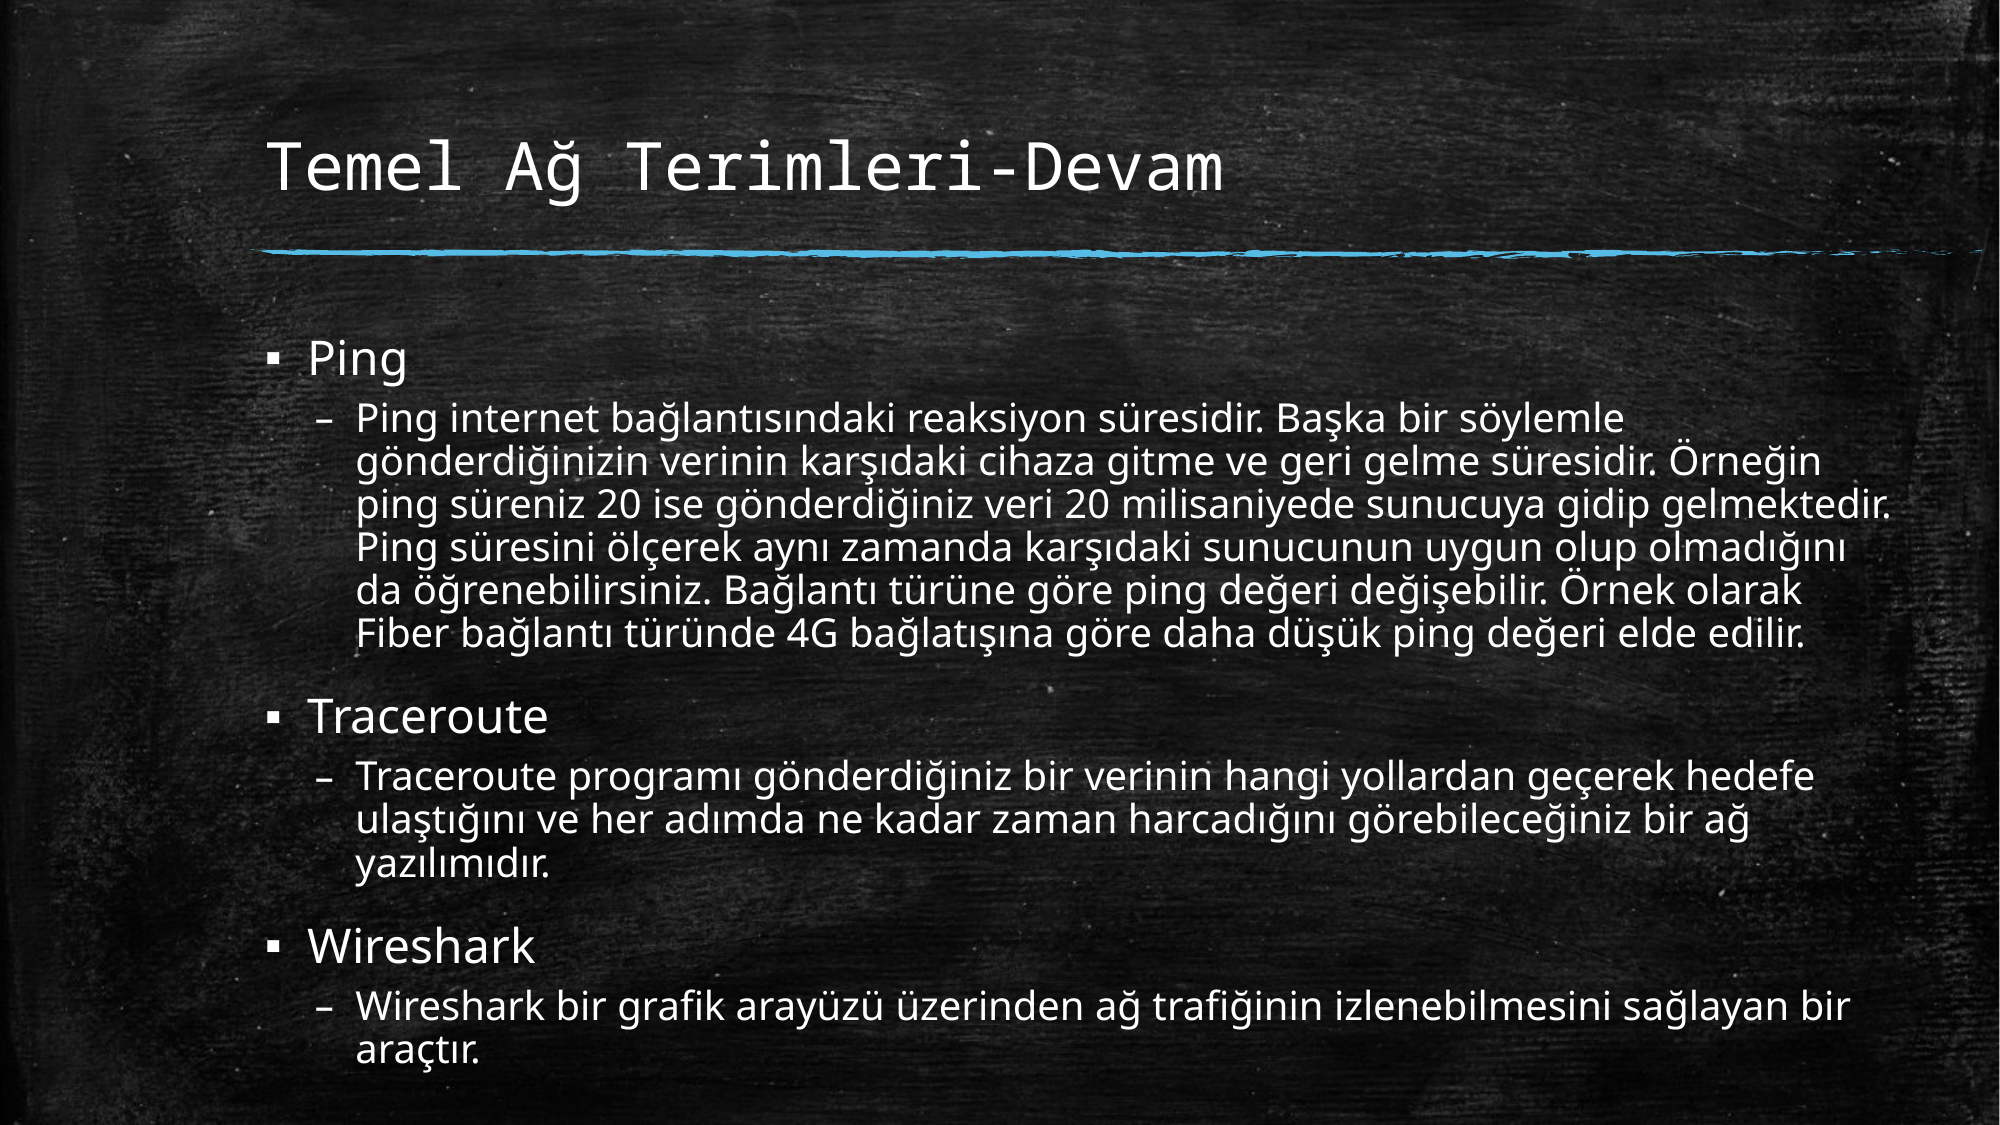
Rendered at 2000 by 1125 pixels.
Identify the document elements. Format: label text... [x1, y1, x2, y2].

list Ping Ping internet bağlantısındaki reaksiyon süresidir. Başka bir söylemle gönderdiğinizin verinin karşıdaki cihaza gitme ve geri gelme süresidir. Örneğin ping süreniz 20 ise gönderdiğiniz veri 20 milisaniyede sunucuya gidip gelmektedir. Ping süresini ölçerek aynı zamanda karşıdaki sunucunun uygun olup olmadığını da öğrenebilirsiniz. Bağlantı türüne göre ping değeri değişebilir. Örnek olarak Fiber bağlantı türünde 4G bağlatışına göre daha düşük ping değeri elde edilir. Traceroute Traceroute programı gönderdiğiniz bir verinin hangi yollardan geçerek hedefe ulaştığını ve her adımda ne kadar zaman harcadığını görebileceğiniz bir ağ yazılımıdır. Wireshark Wireshark bir grafik arayüzü üzerinden ağ trafiğinin izlenebilmesini sağlayan bir araçtır. [249, 326, 1910, 1106]
title Temel Ağ Terimleri-Devam [249, 45, 1750, 213]
